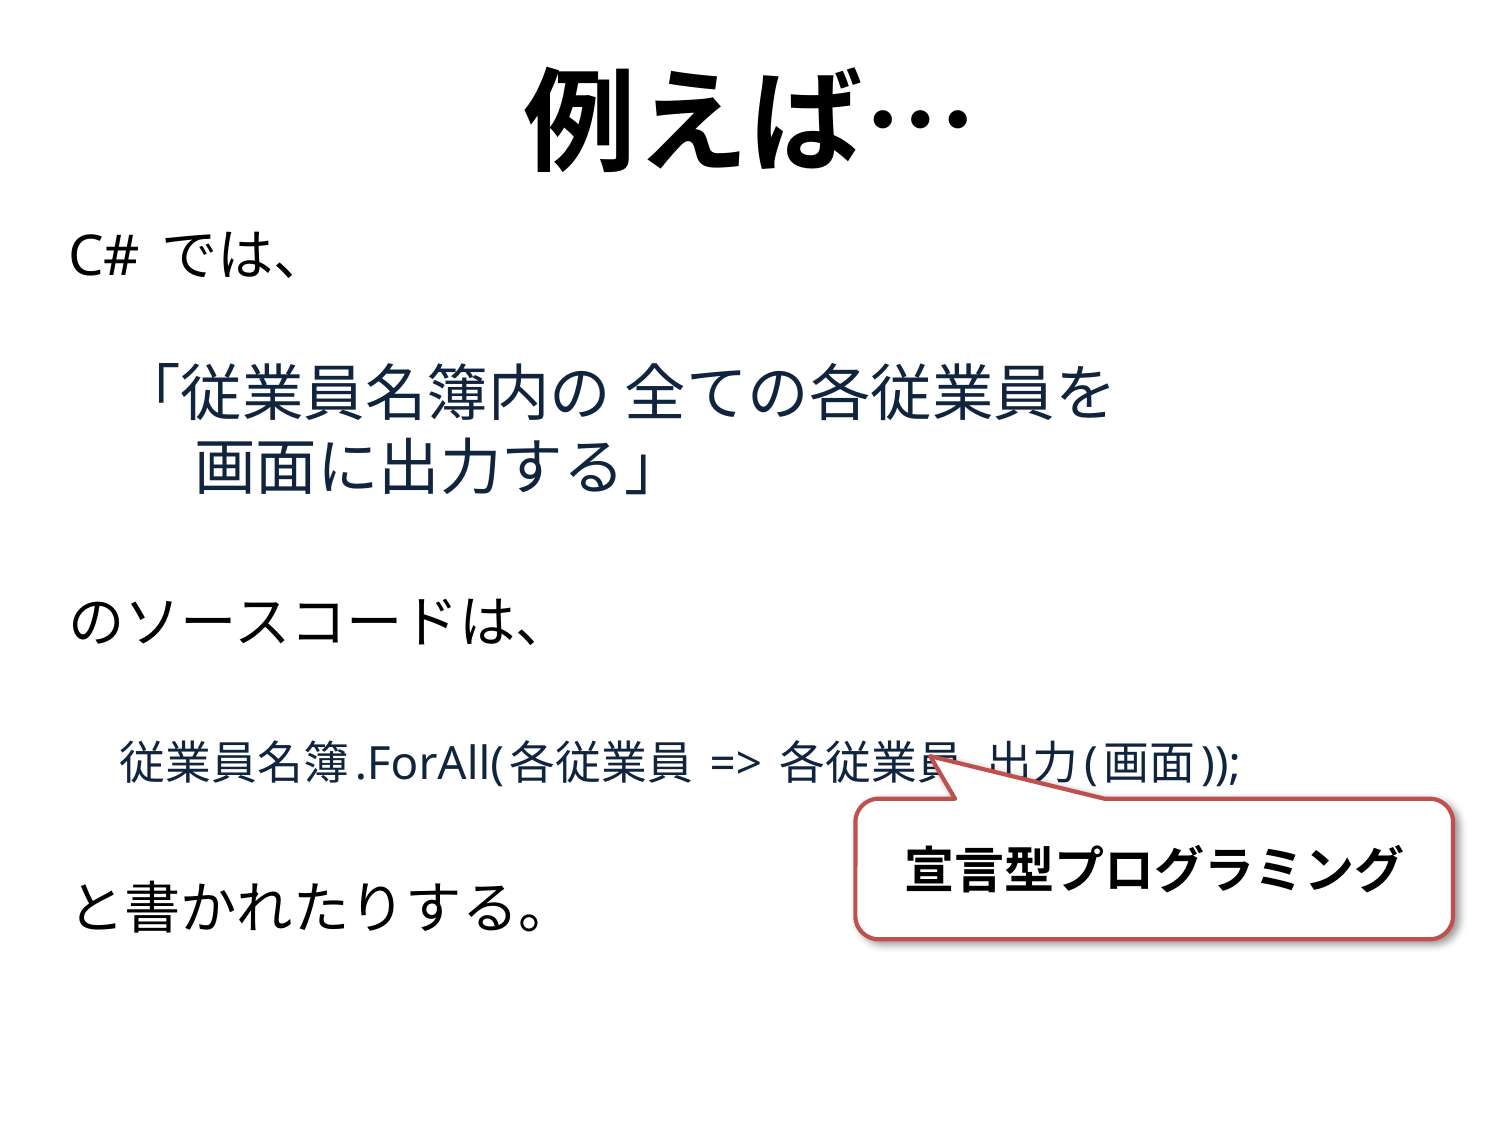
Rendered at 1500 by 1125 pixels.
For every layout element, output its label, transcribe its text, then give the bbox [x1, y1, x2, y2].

text_box 宣言型プログラミング [853, 754, 1456, 942]
title 例えば… [23, 23, 1477, 211]
list C# では、 「従業員名簿内の 全ての各従業員を 画面に出力する」 のソースコードは、 従業員名簿.ForAll(各従業員 => 各従業員.出力(画面)); と書かれたりする。 [53, 211, 1483, 955]
